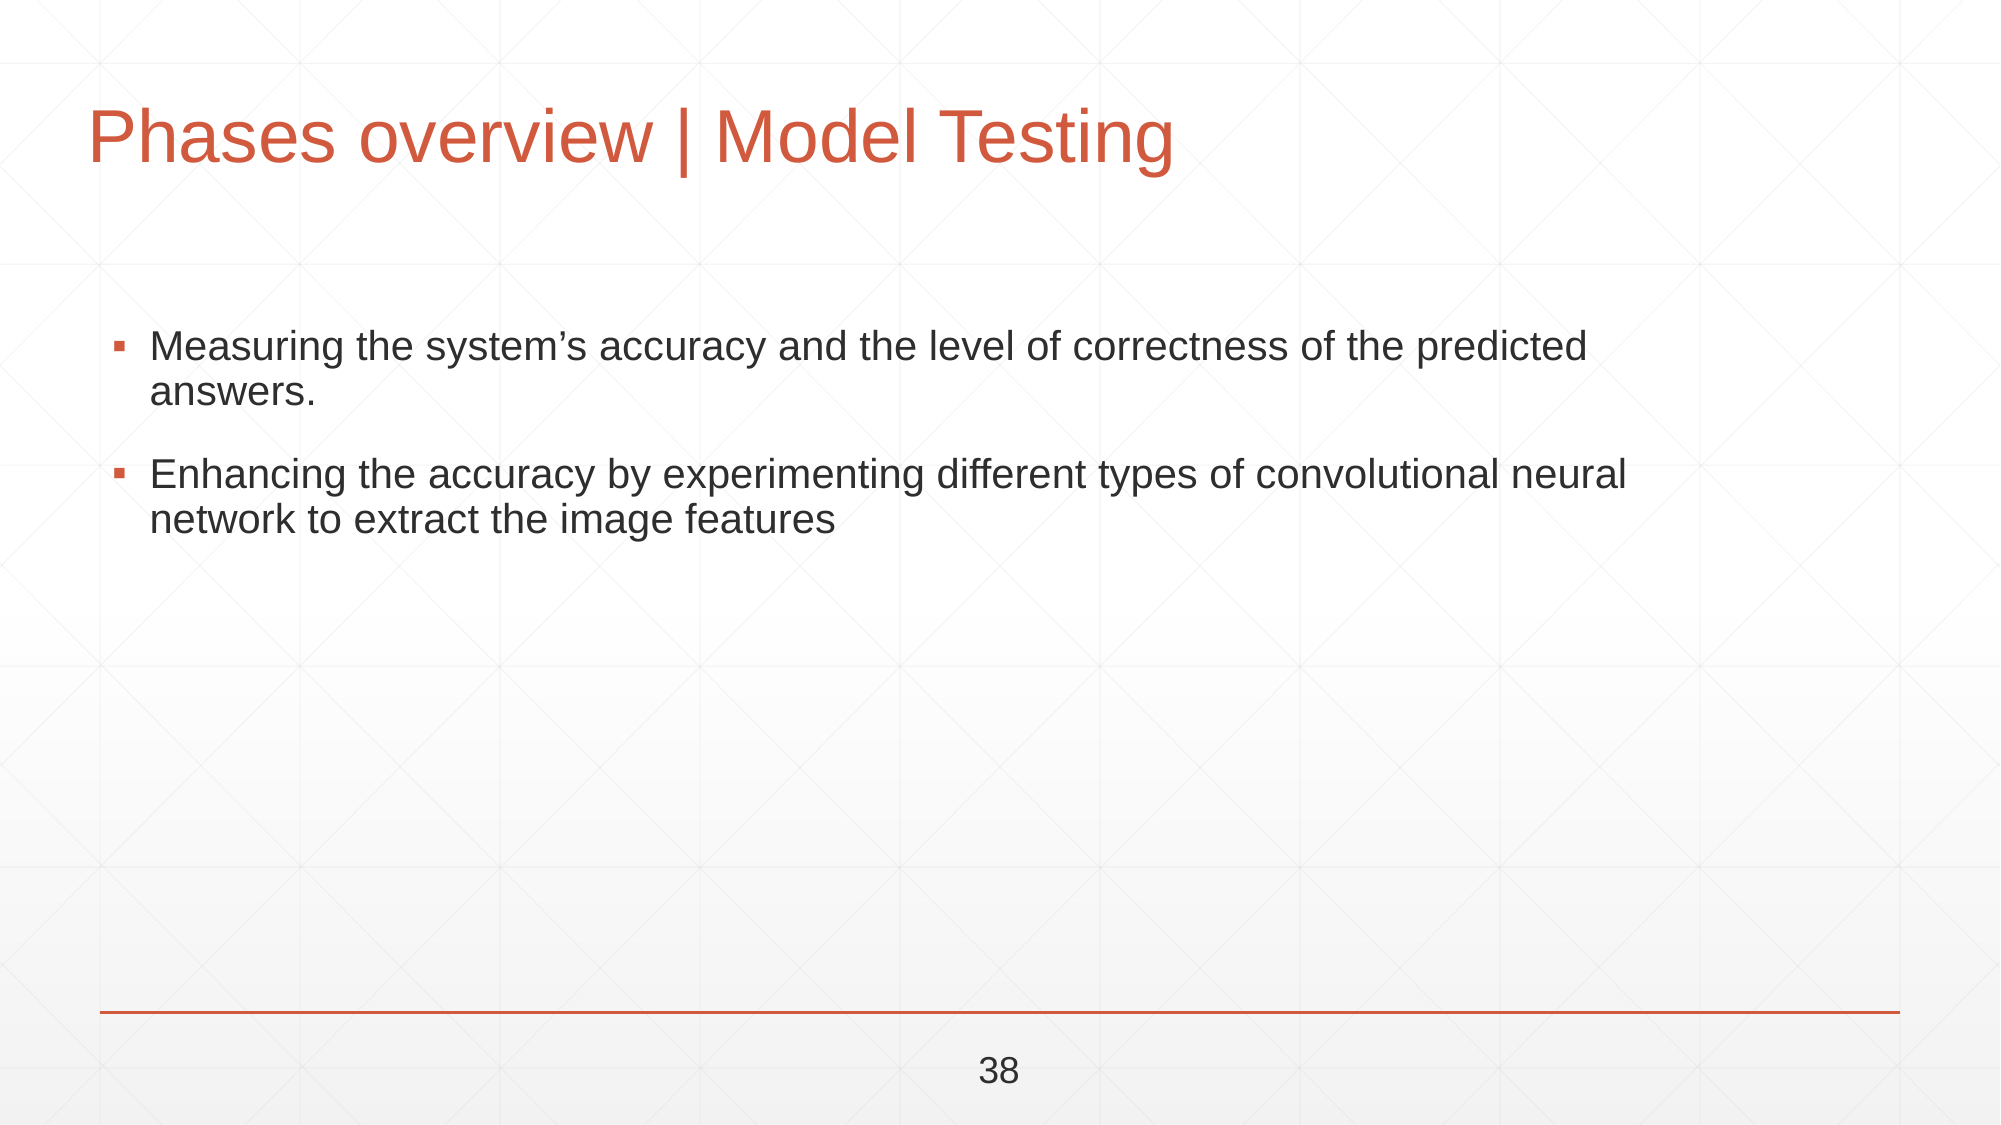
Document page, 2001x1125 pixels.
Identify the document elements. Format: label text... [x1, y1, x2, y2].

title Phases overview | Model Testing [72, 78, 1648, 267]
list Measuring the system’s accuracy and the level of correctness of the predicted answers. Enhancing the accuracy by experimenting different types of convolutional neural network to extract the image features [97, 317, 1673, 943]
text_box 38 [963, 1039, 1035, 1099]
